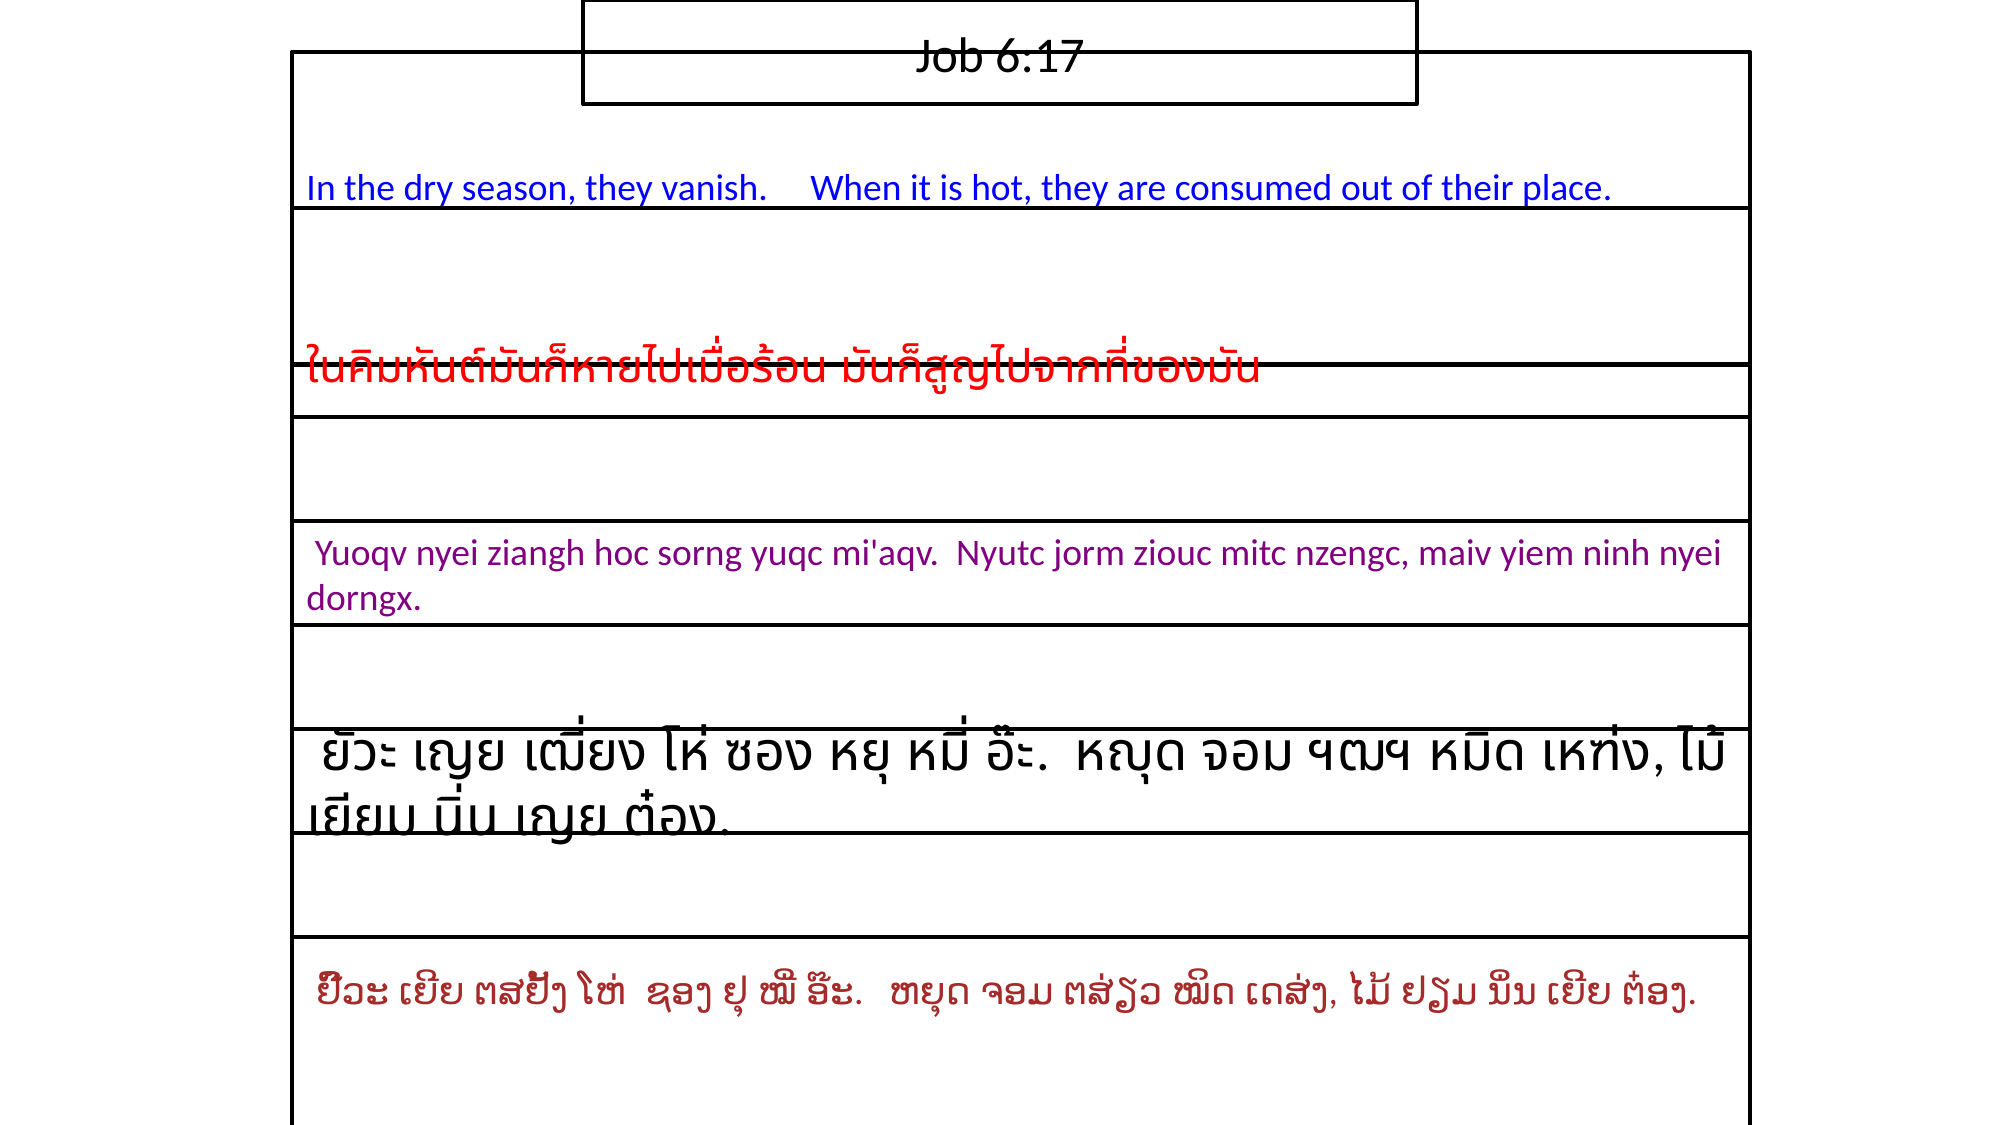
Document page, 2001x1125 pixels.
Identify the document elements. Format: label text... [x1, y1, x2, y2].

text_box ยัวะ เญย เฒี่ยง โห่ ซอง หยุ หมี่ อ๊ะ. หญุด จอม ฯฒฯ หมิด เหฑ่ง, ไม้ เยียม นิ่น เญย ต๋อง. [290, 623, 1752, 831]
text_box ​ใน​คิมหันต์​มัน​ก็​หายไปเมื่อ​ร้อน มัน​ก็​สูญ​ไป​จาก​ที่​ของ​มัน [290, 206, 1752, 415]
text_box Yuoqv nyei ziangh hoc sorng yuqc mi'aqv. Nyutc jorm ziouc mitc nzengc, maiv yiem ninh nyei dorngx. [290, 415, 1752, 623]
text_box ຢົ໊ວະ ເຍີຍ ຕສຢັ້ງ ໂຫ່ ຊອງ ຢຸ ໝີ່ ອ໊ະ. ຫຍຸດ ຈອມ ຕສ່ຽວ ໝິດ ເດສ່ງ, ໄມ້ ຢຽມ ນິ່ນ ເຍີຍ ຕ໋ອງ. [290, 831, 1752, 1125]
text_box In the dry season, they vanish. When it is hot, they are consumed out of their place. [290, 50, 1752, 206]
text_box Job 6:17 [581, 0, 1419, 50]
